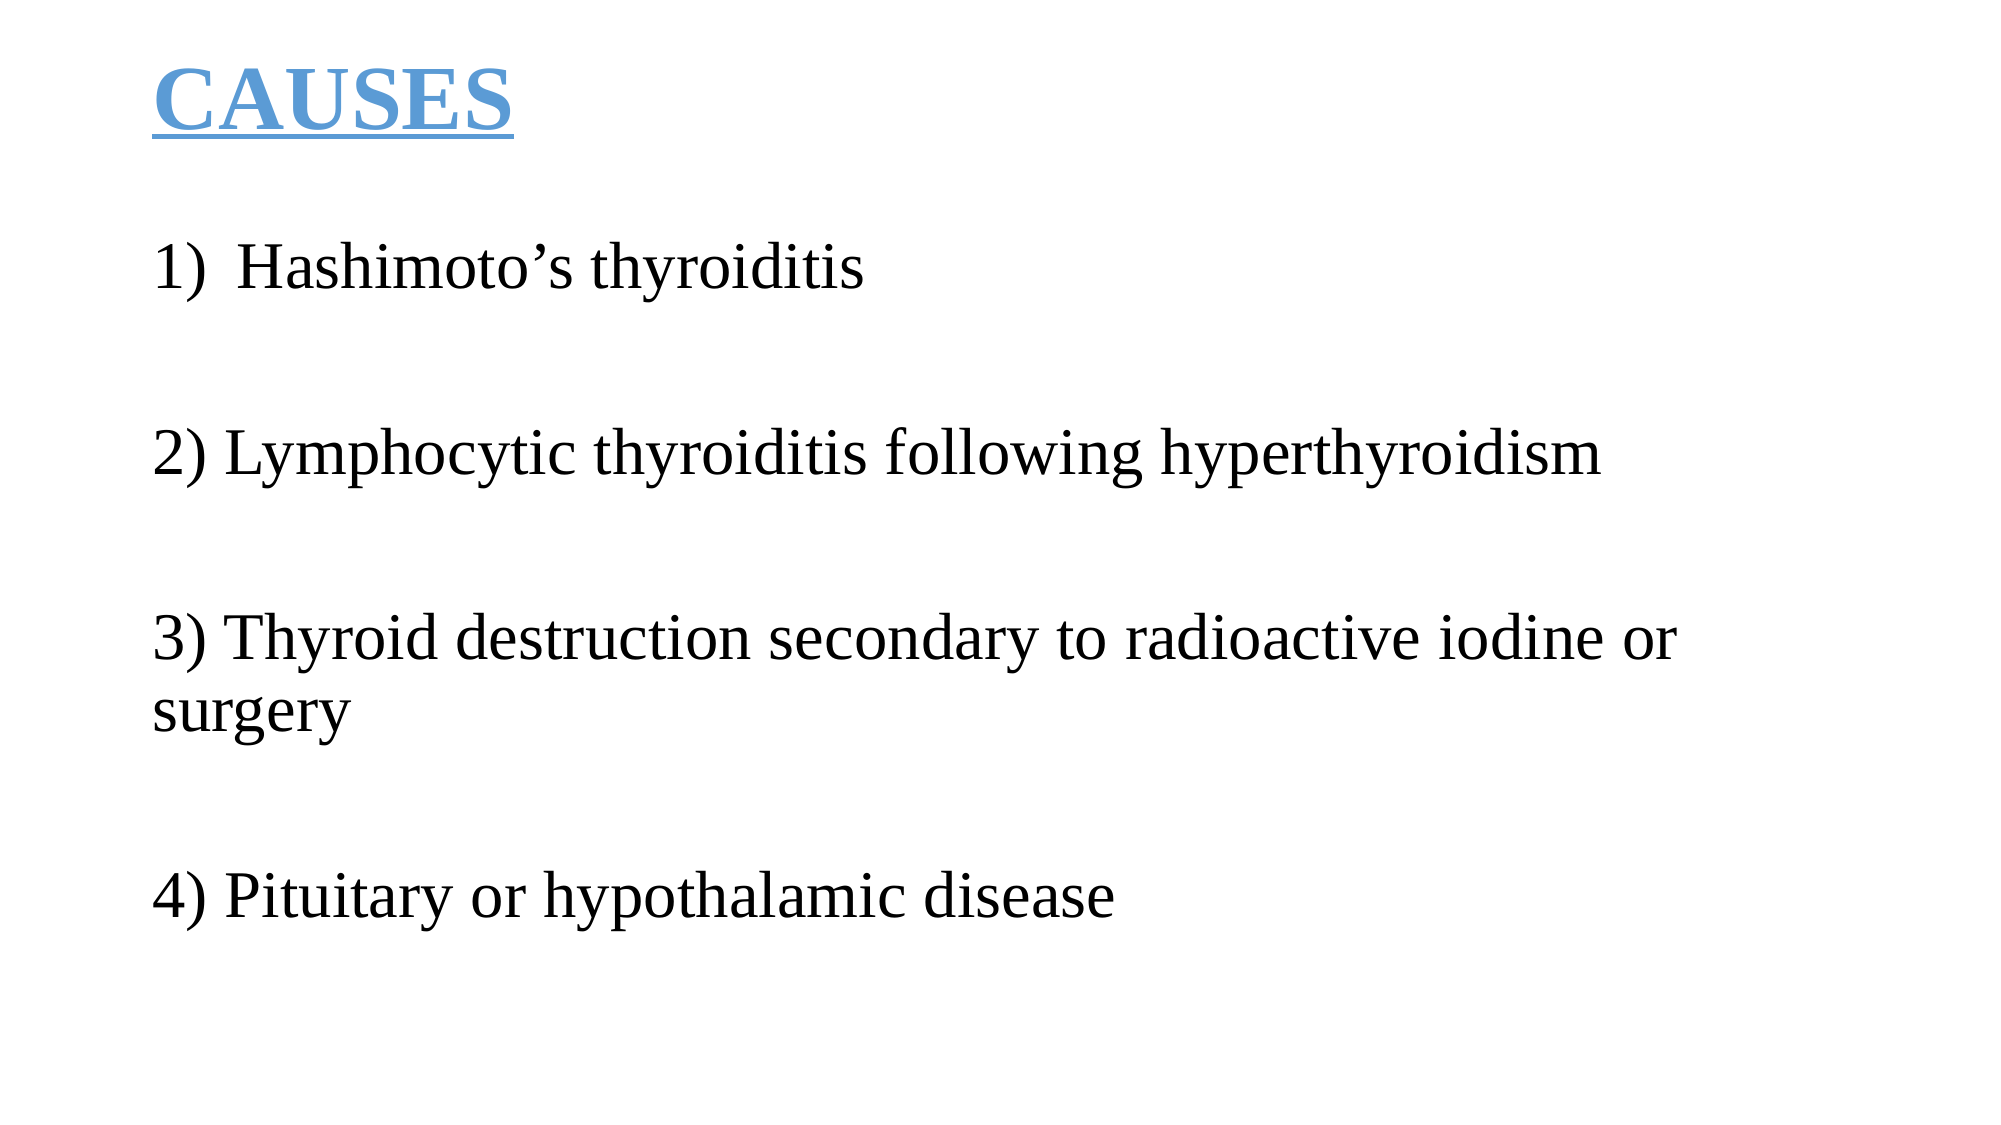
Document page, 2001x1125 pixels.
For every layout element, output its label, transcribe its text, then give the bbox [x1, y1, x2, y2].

list Hashimoto’s thyroiditis 2) Lymphocytic thyroiditis following hyperthyroidism 3) Thyroid destruction secondary to radioactive iodine or surgery 4) Pituitary or hypothalamic disease [137, 223, 1863, 1066]
title CAUSES [137, 18, 1863, 182]
